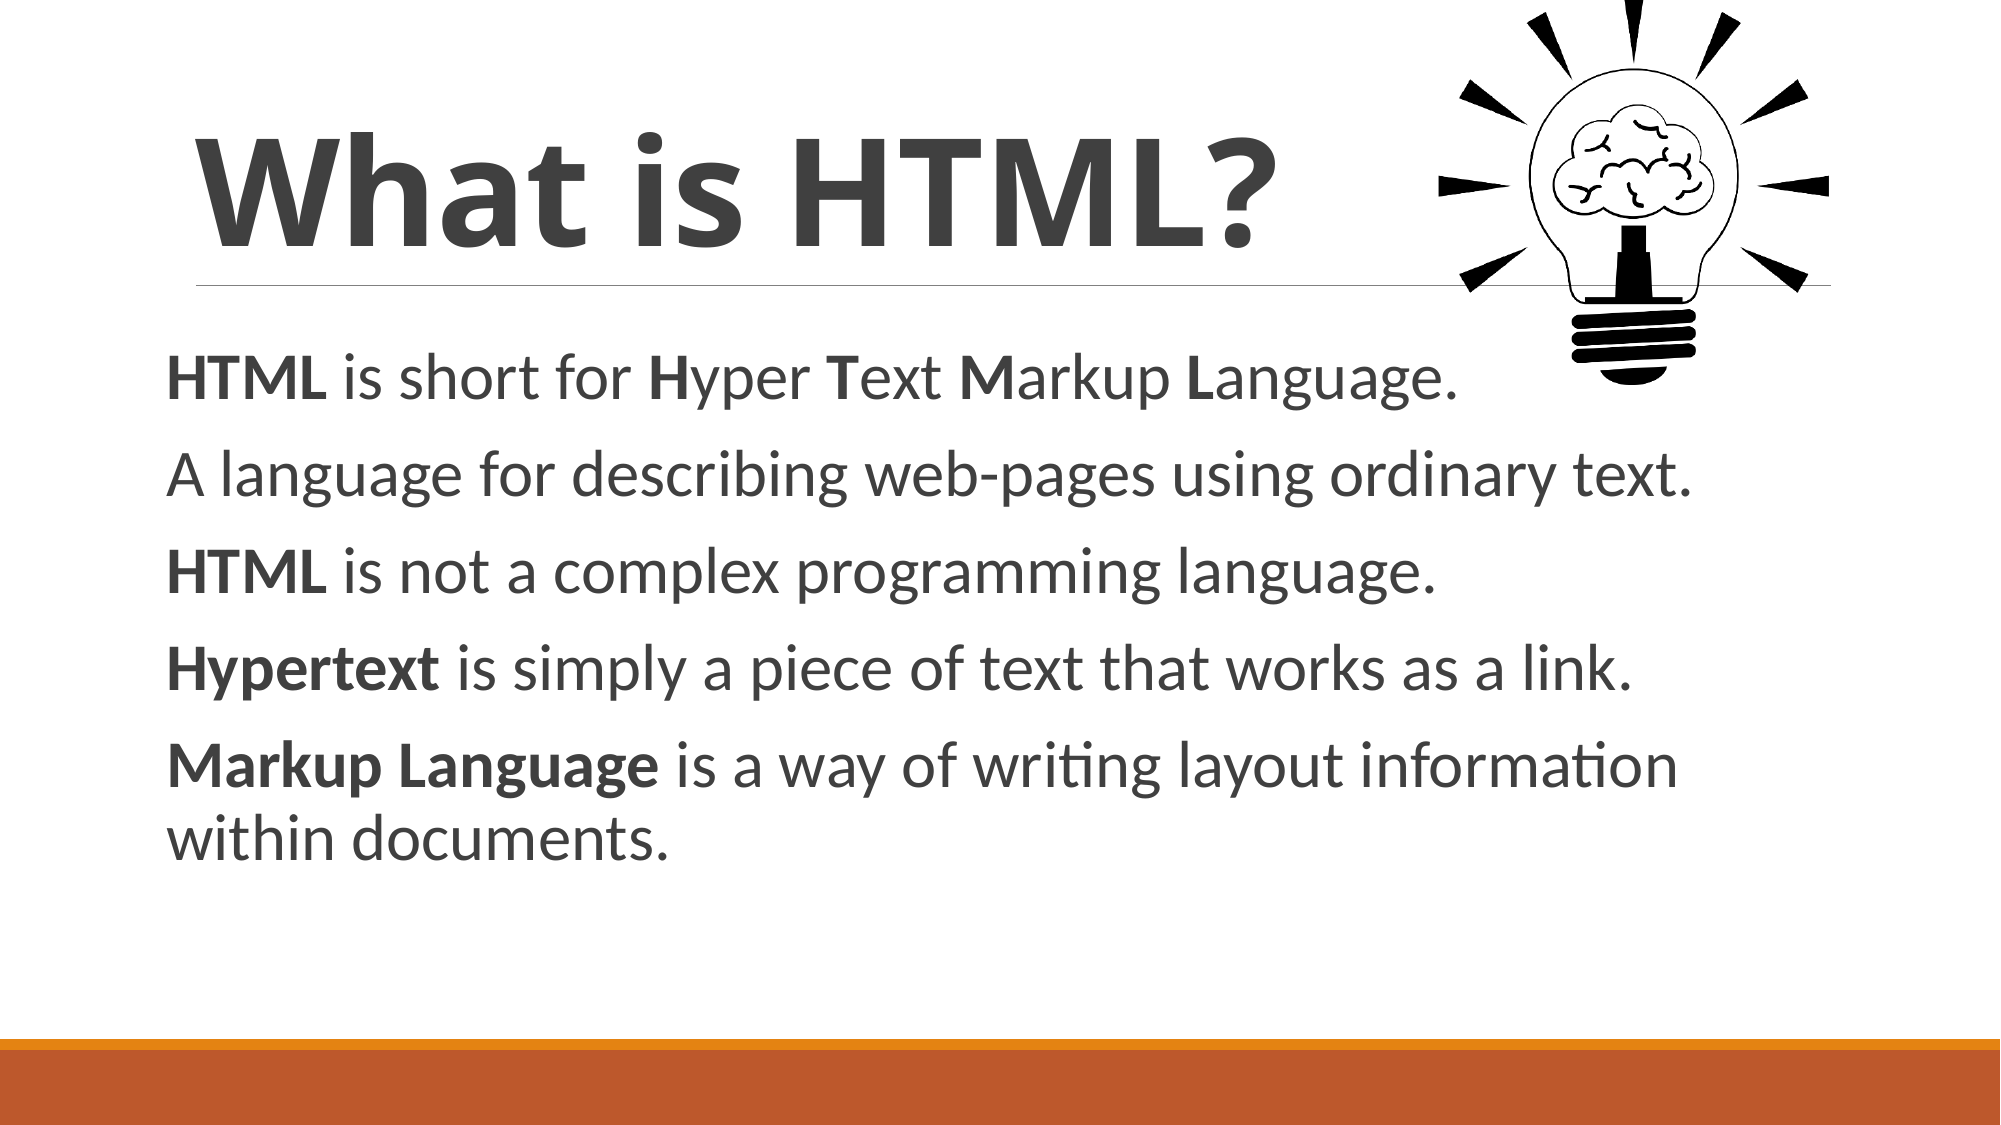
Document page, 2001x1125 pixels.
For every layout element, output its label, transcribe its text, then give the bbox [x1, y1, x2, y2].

list HTML is short for Hyper Text Markup Language. A language for describing web-pages using ordinary text. HTML is not a complex programming language. Hypertext is simply a piece of text that works as a link. Markup Language is a way of writing layout information within documents. [151, 334, 1802, 995]
title What is HTML? [180, 47, 1432, 285]
picture [1435, 0, 1831, 386]
